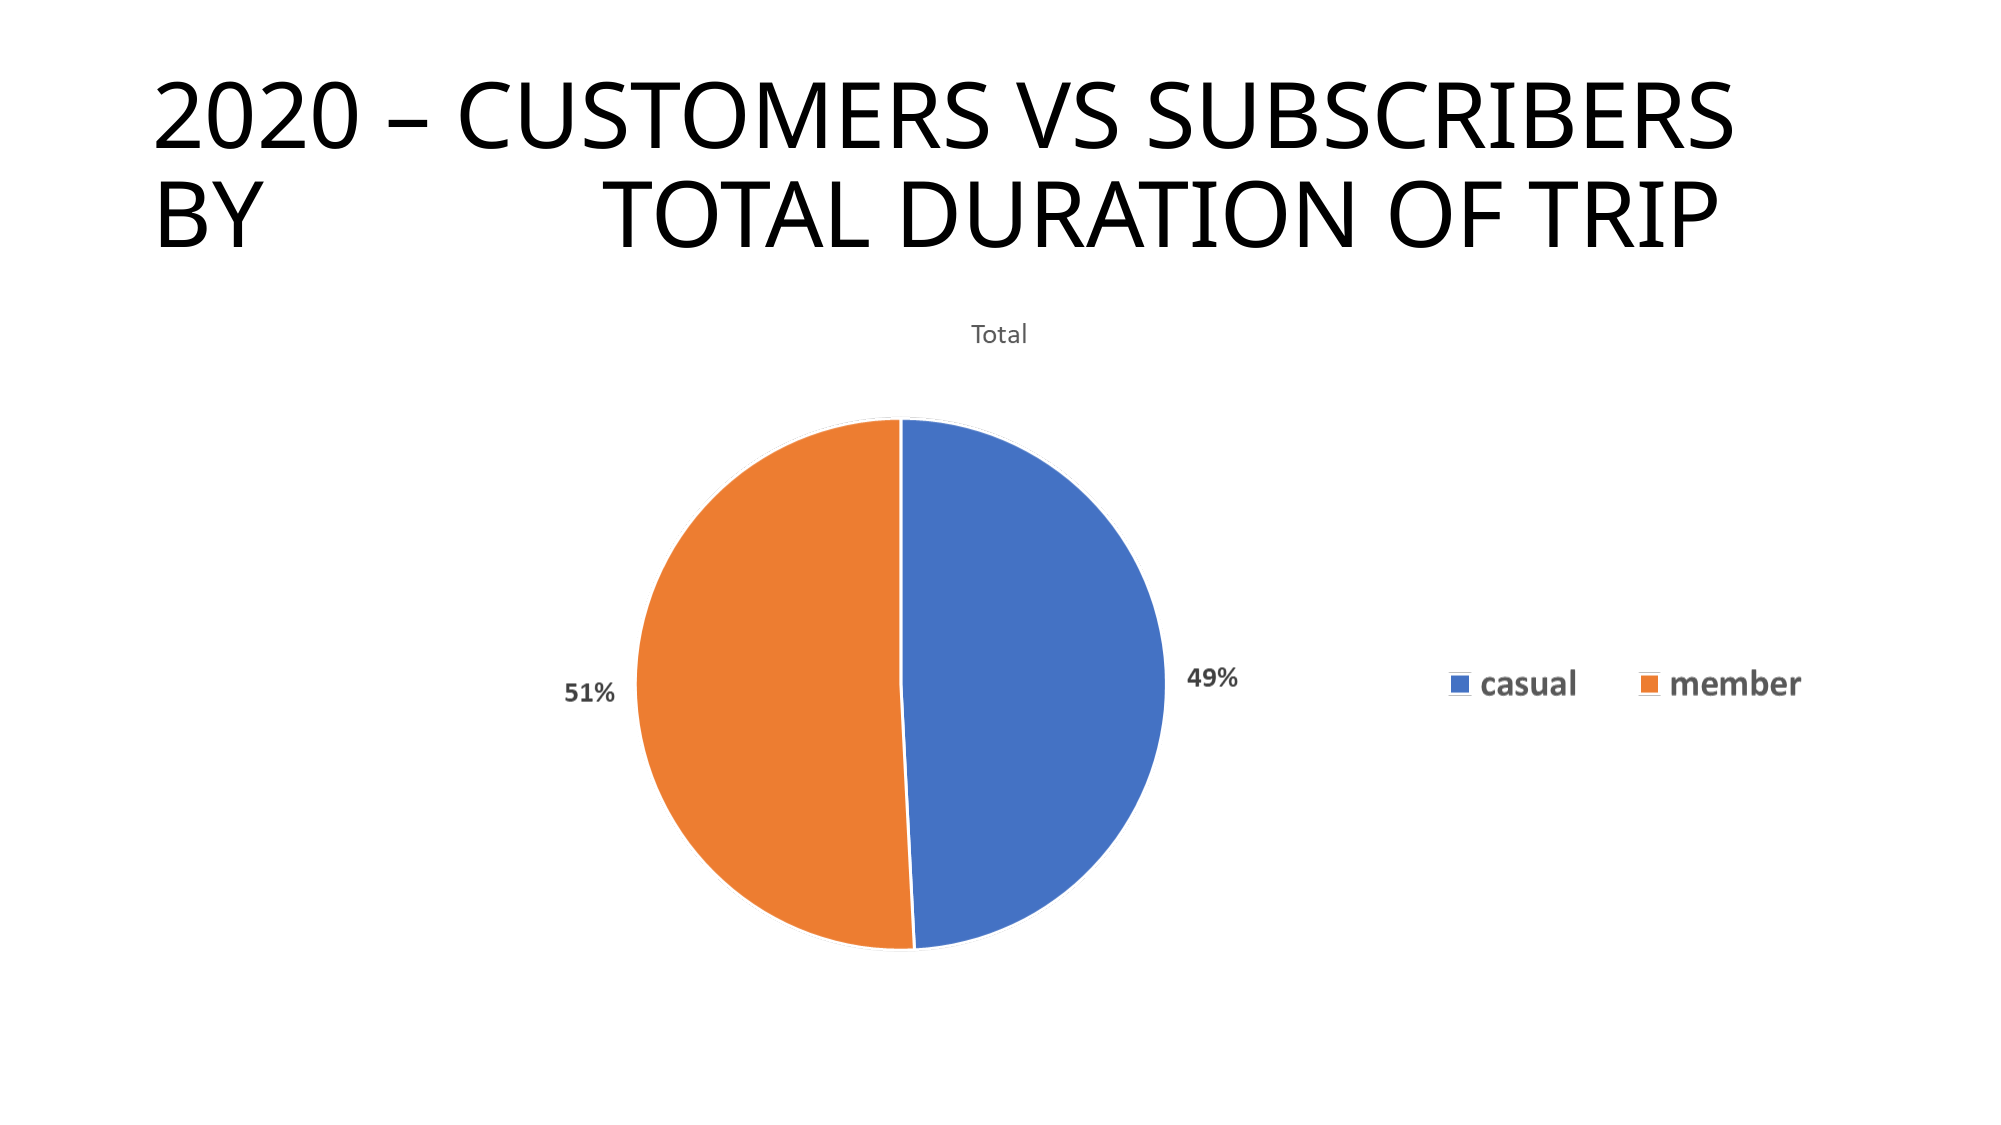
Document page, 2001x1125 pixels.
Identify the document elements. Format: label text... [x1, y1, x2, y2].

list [138, 299, 1862, 1014]
title 2020 – CUSTOMERS VS SUBSCRIBERS BY TOTAL DURATION OF TRIP [137, 59, 1863, 278]
